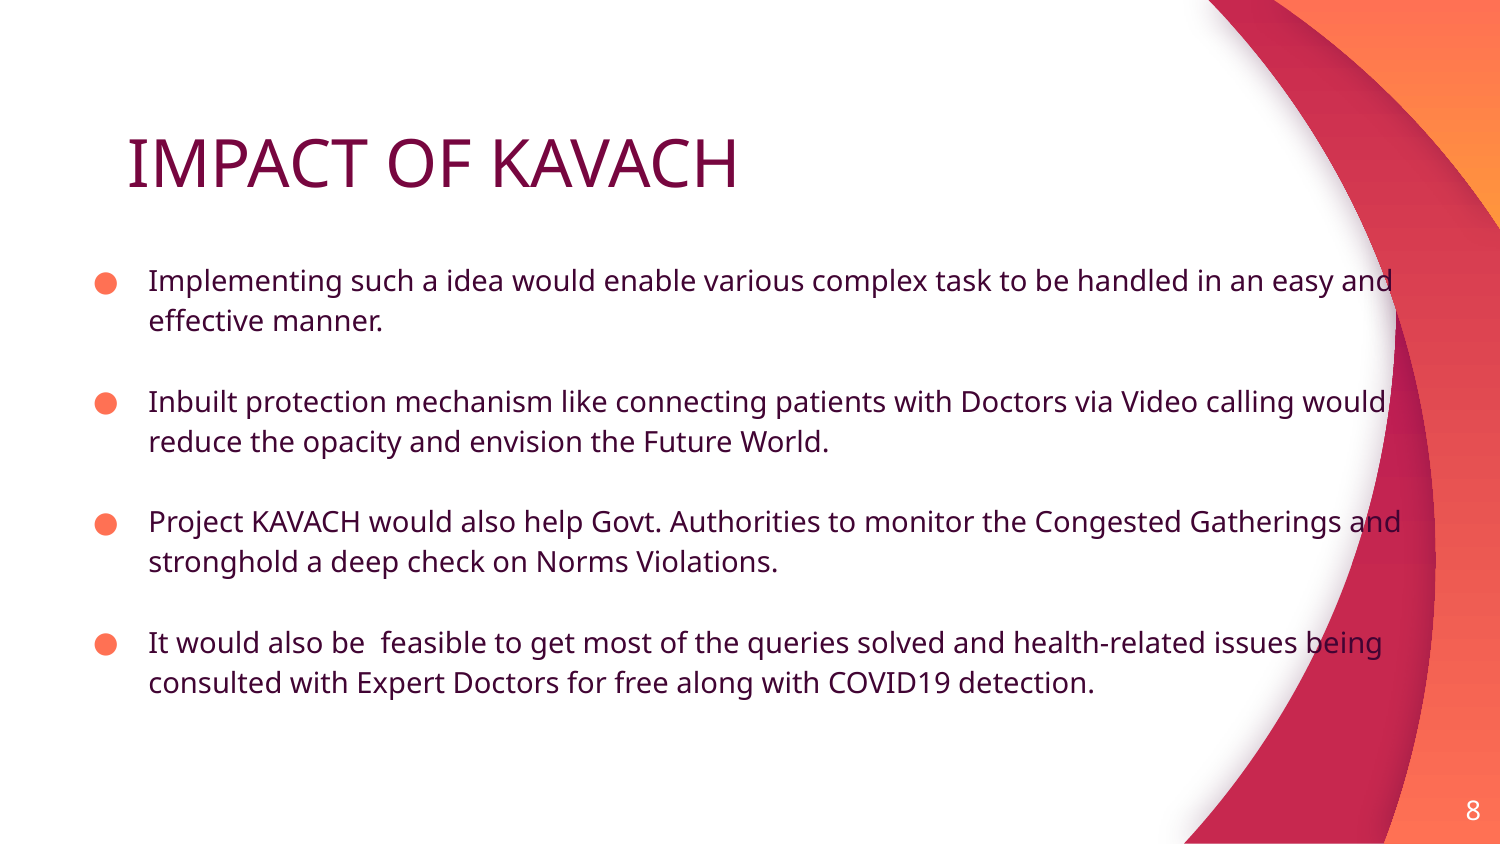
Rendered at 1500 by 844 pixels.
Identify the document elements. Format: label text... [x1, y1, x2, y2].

slide_number 8 [1391, 779, 1482, 844]
list Implementing such a idea would enable various complex task to be handled in an easy and effective manner. Inbuilt protection mechanism like connecting patients with Doctors via Video calling would reduce the opacity and envision the Future World. Project KAVACH would also help Govt. Authorities to monitor the Congested Gatherings and stronghold a deep check on Norms Violations. It would also be feasible to get most of the queries solved and health-related issues being consulted with Expert Doctors for free along with COVID19 detection. [73, 257, 1427, 737]
title IMPACT OF KAVACH [127, 137, 1270, 203]
